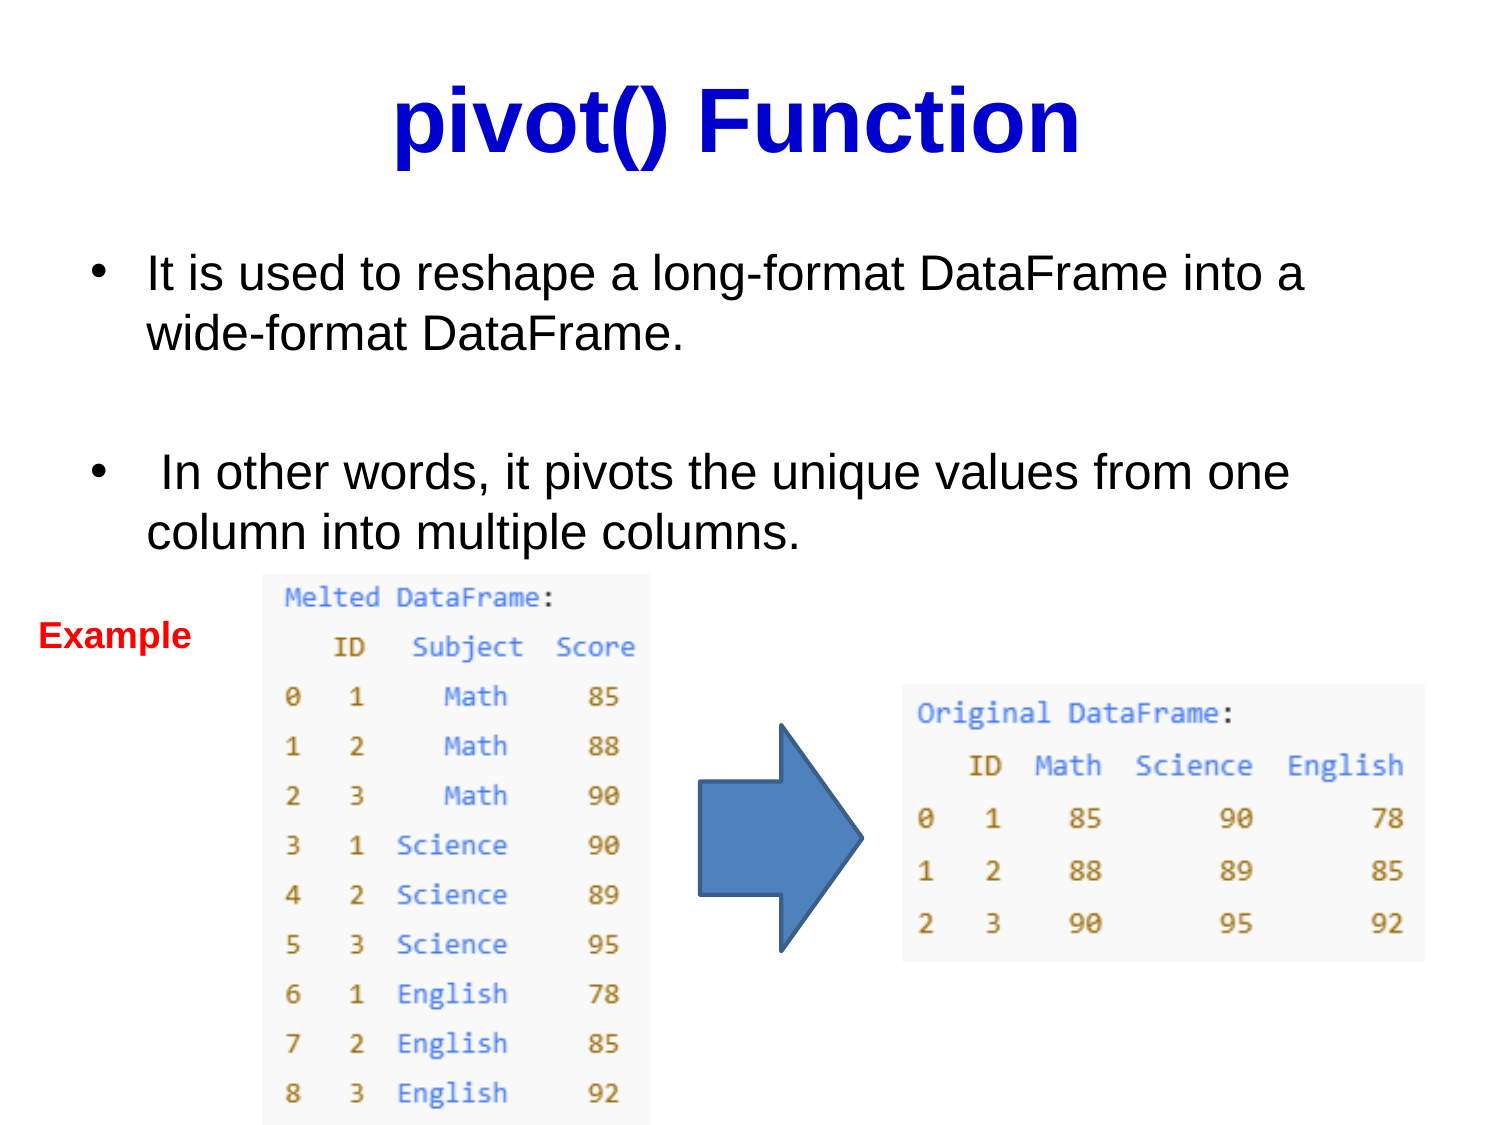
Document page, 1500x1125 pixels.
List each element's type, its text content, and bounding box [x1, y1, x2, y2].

list It is used to reshape a long-format DataFrame into a wide-format DataFrame. In other words, it pivots the unique values from one column into multiple columns. [75, 232, 1425, 975]
picture [262, 574, 651, 1125]
title pivot() Function [75, 45, 1425, 188]
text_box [699, 684, 1426, 962]
text_box Example [23, 603, 207, 664]
